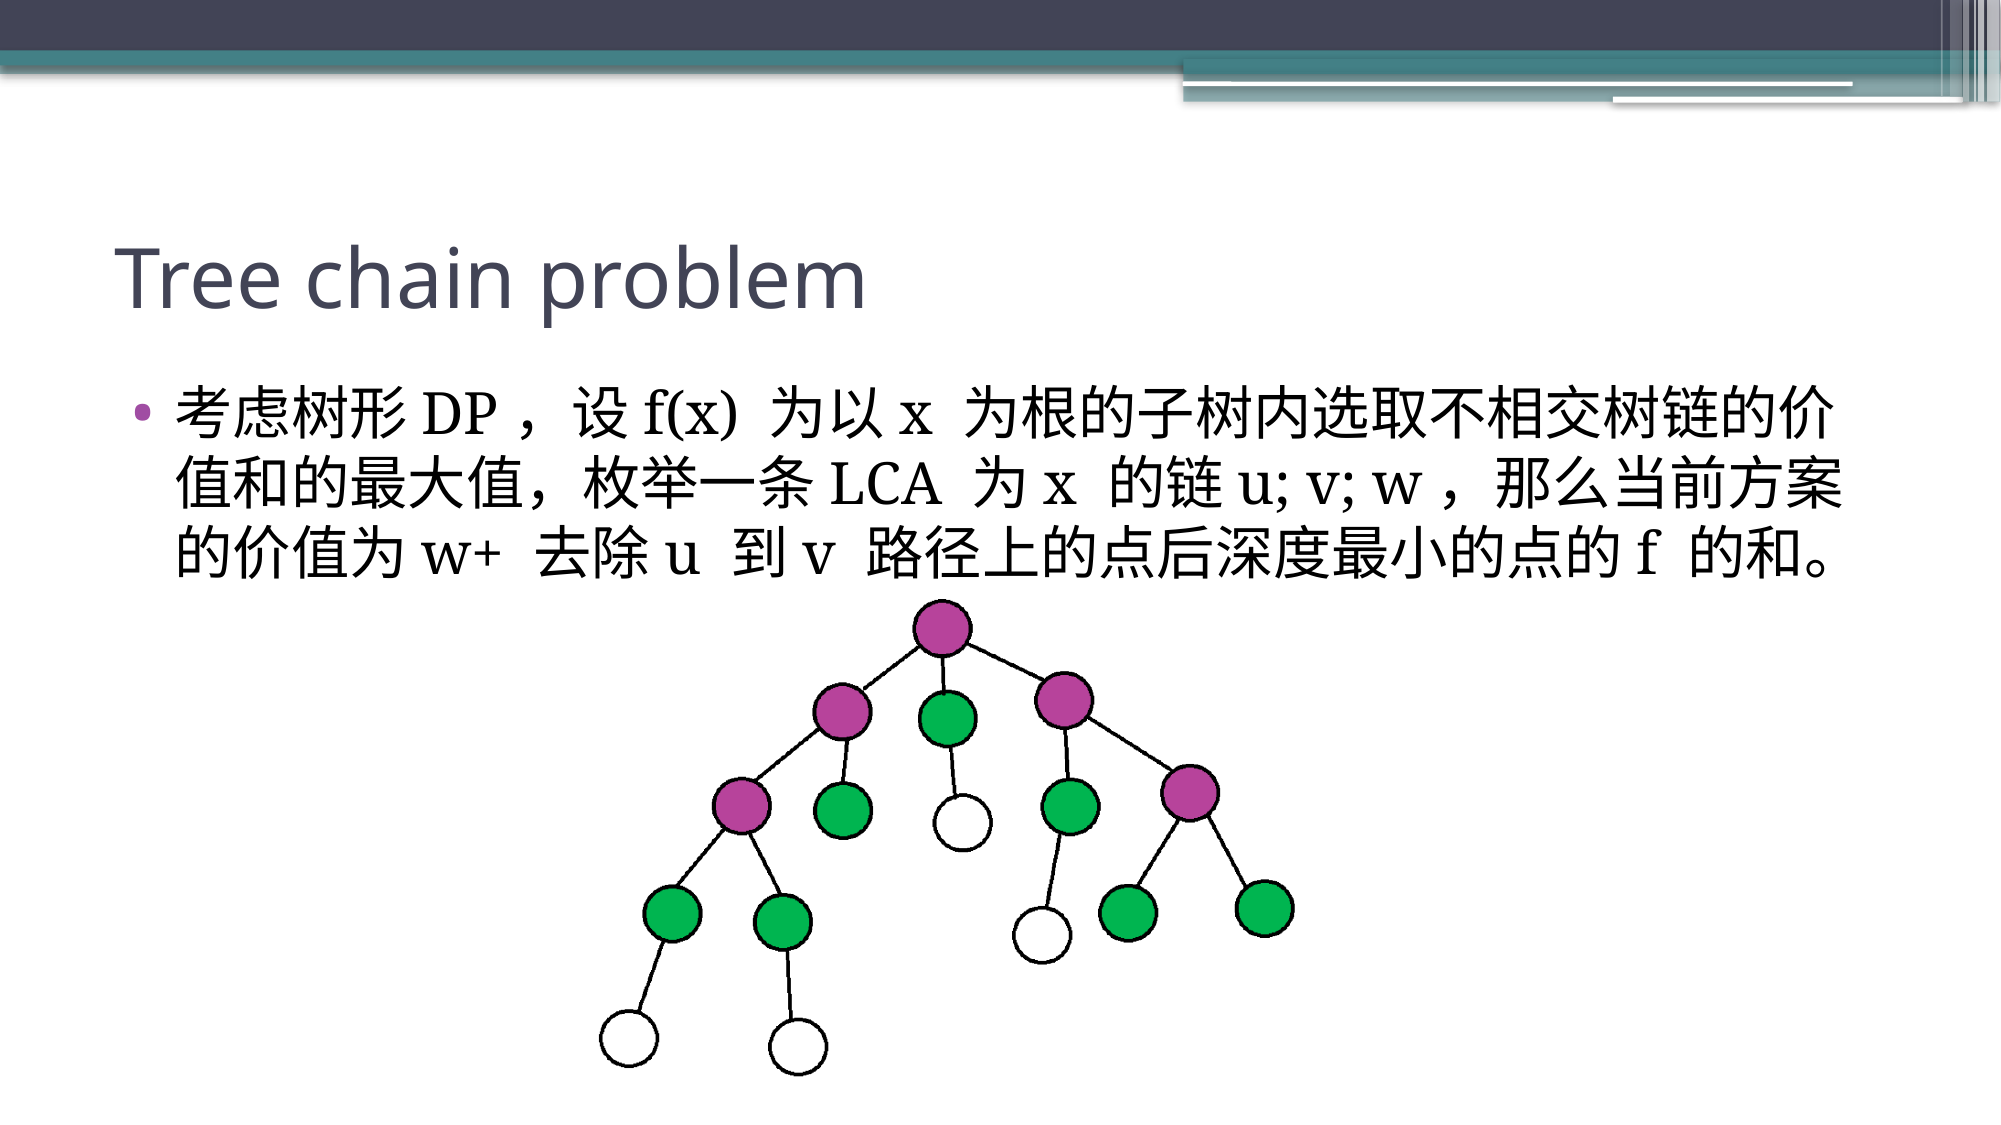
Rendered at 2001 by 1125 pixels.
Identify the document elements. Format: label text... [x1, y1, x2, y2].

title Tree chain problem [99, 187, 1900, 363]
list 考虑树形DP，设f(x) 为以x 为根的子树内选取不相交树链的价值和的最大值，枚举一条LCA 为x 的链u; v; w，那么当前方案的价值为w+ 去除u 到v 路径上的点后深度最小的点的f 的和。 [99, 368, 1900, 1079]
picture [597, 598, 1300, 1079]
